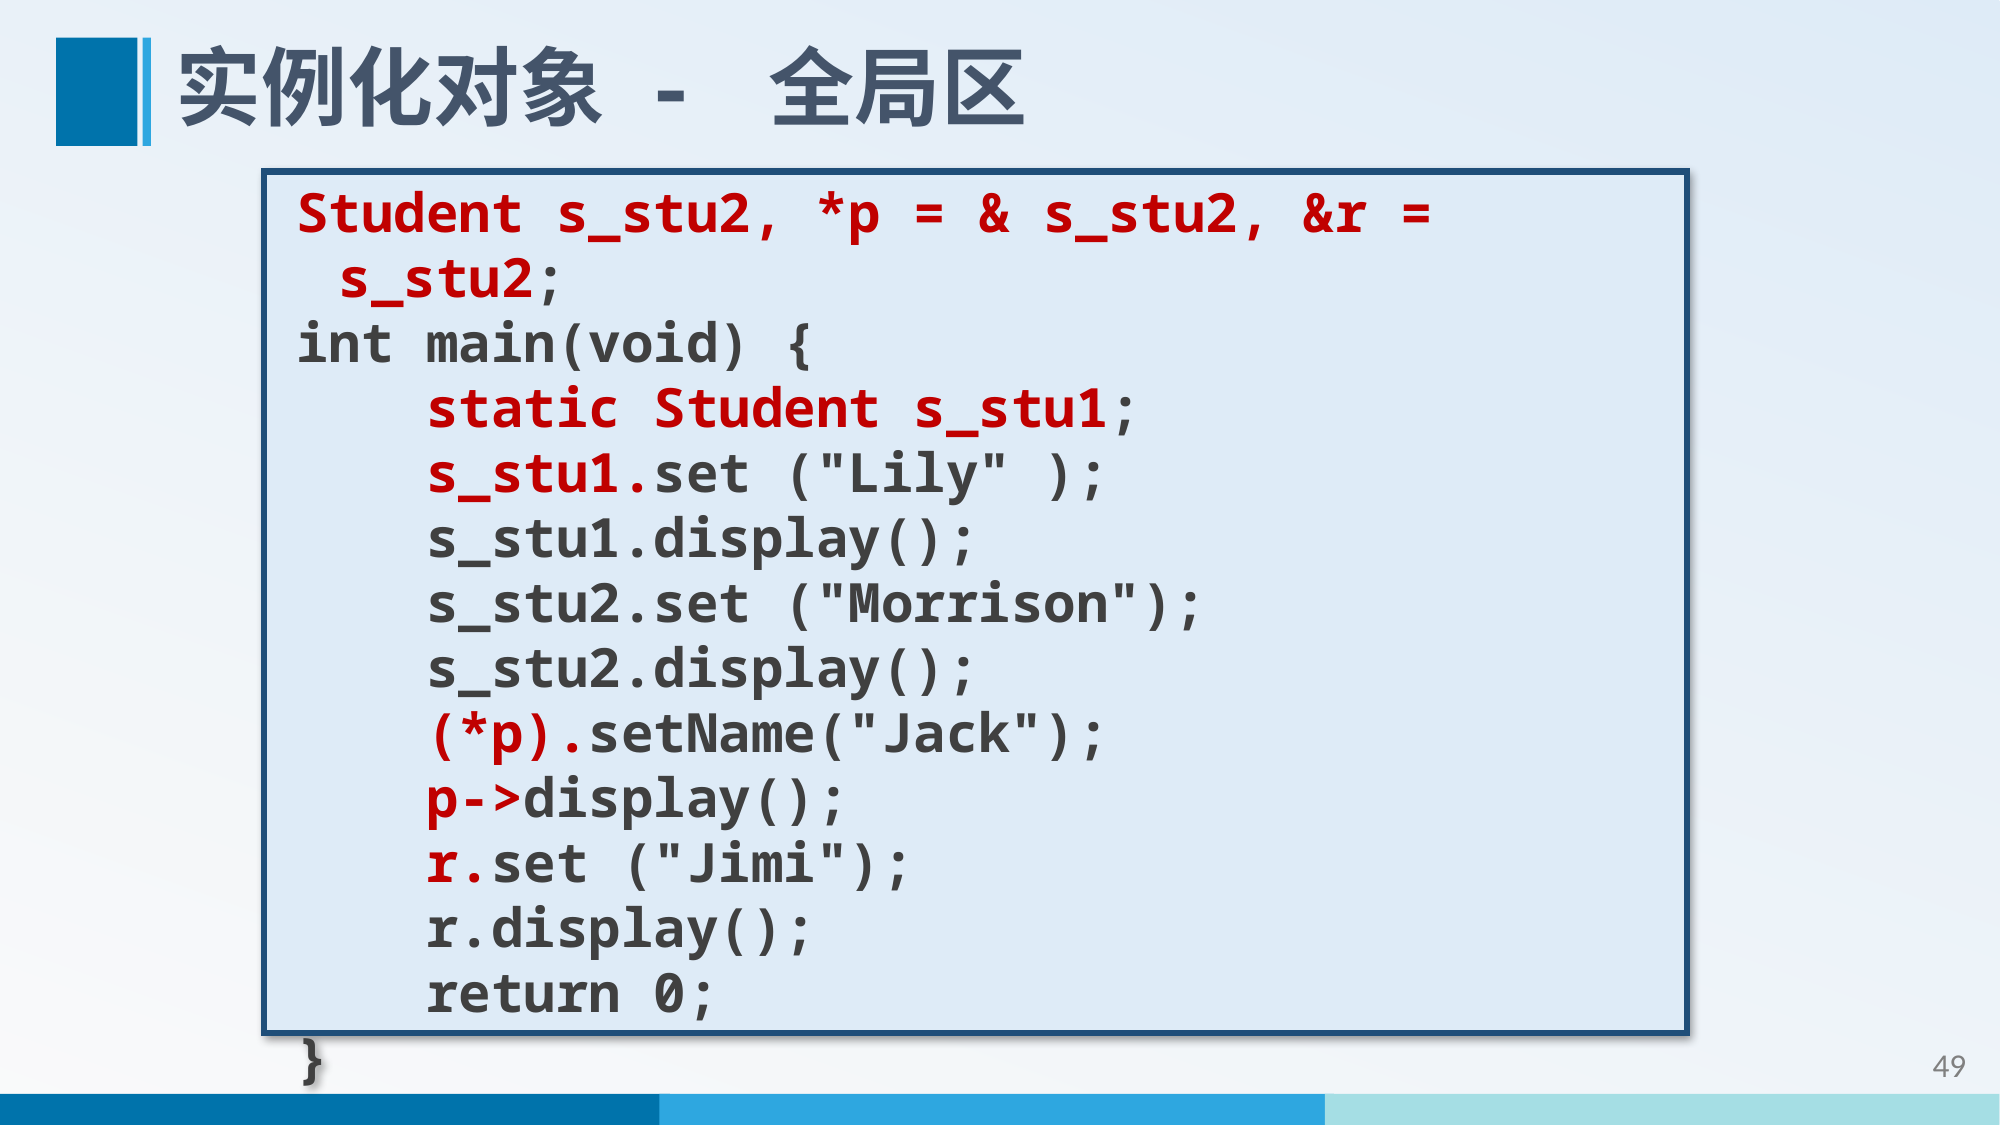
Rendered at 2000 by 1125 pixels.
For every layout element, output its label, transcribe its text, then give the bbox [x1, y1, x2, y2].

title 实例化对象 - 全局区 [160, 37, 1791, 146]
text_box Student s_stu2, *p = & s_stu2, &r = s_stu2; int main(void) { static Student s_stu1; s_stu1.set ("Lily" ); s_stu1.display(); s_stu2.set ("Morrison"); s_stu2.display(); (*p).setName("Jack"); p->display(); r.set ("Jimi"); r.display(); return 0; } [263, 170, 1688, 1034]
